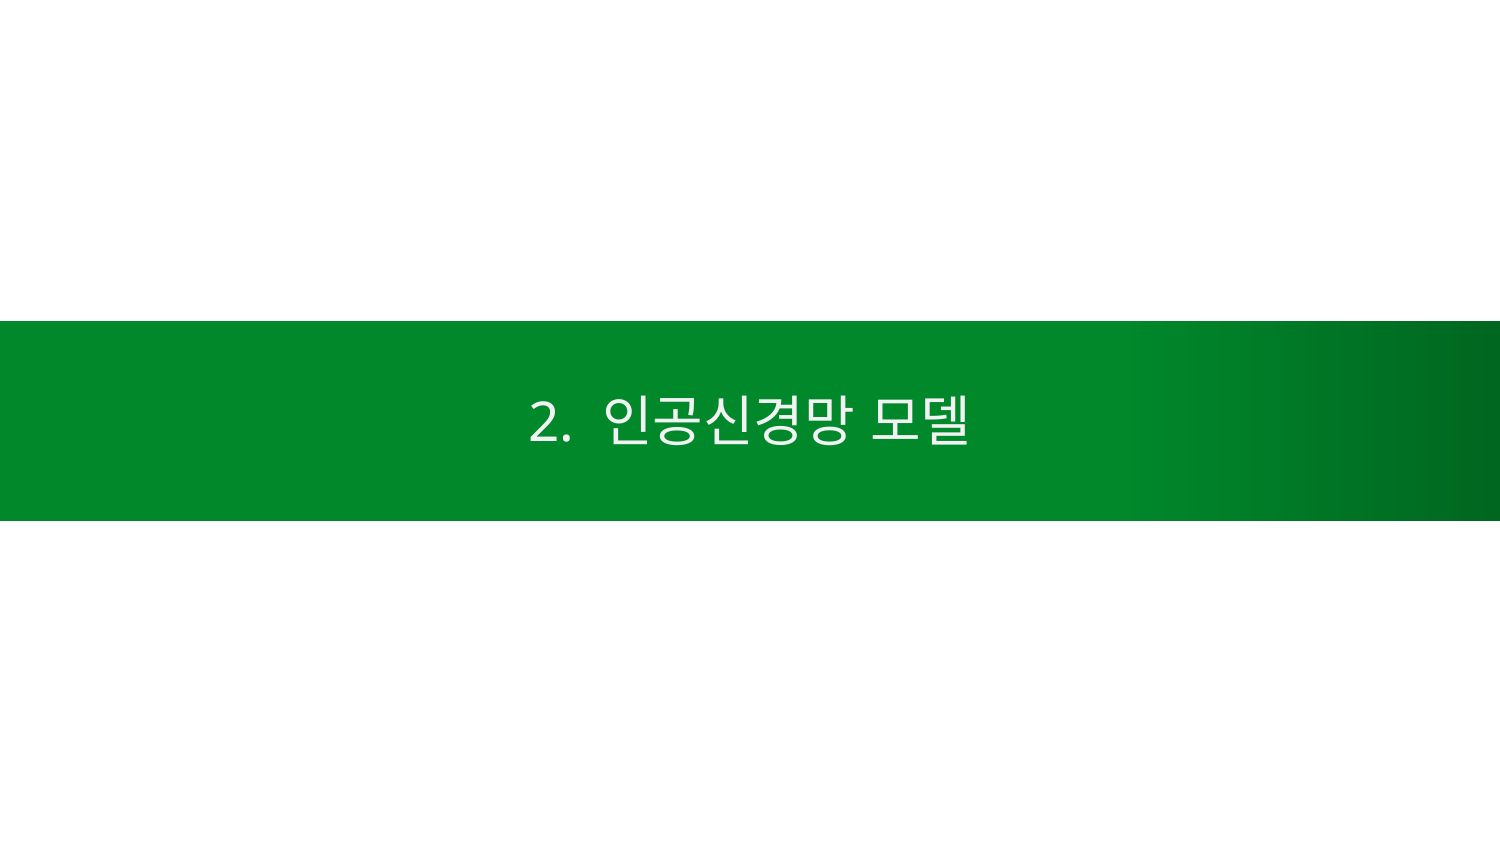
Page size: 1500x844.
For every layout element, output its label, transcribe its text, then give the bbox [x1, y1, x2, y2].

title 2. 인공신경망 모델 [145, 374, 1354, 476]
